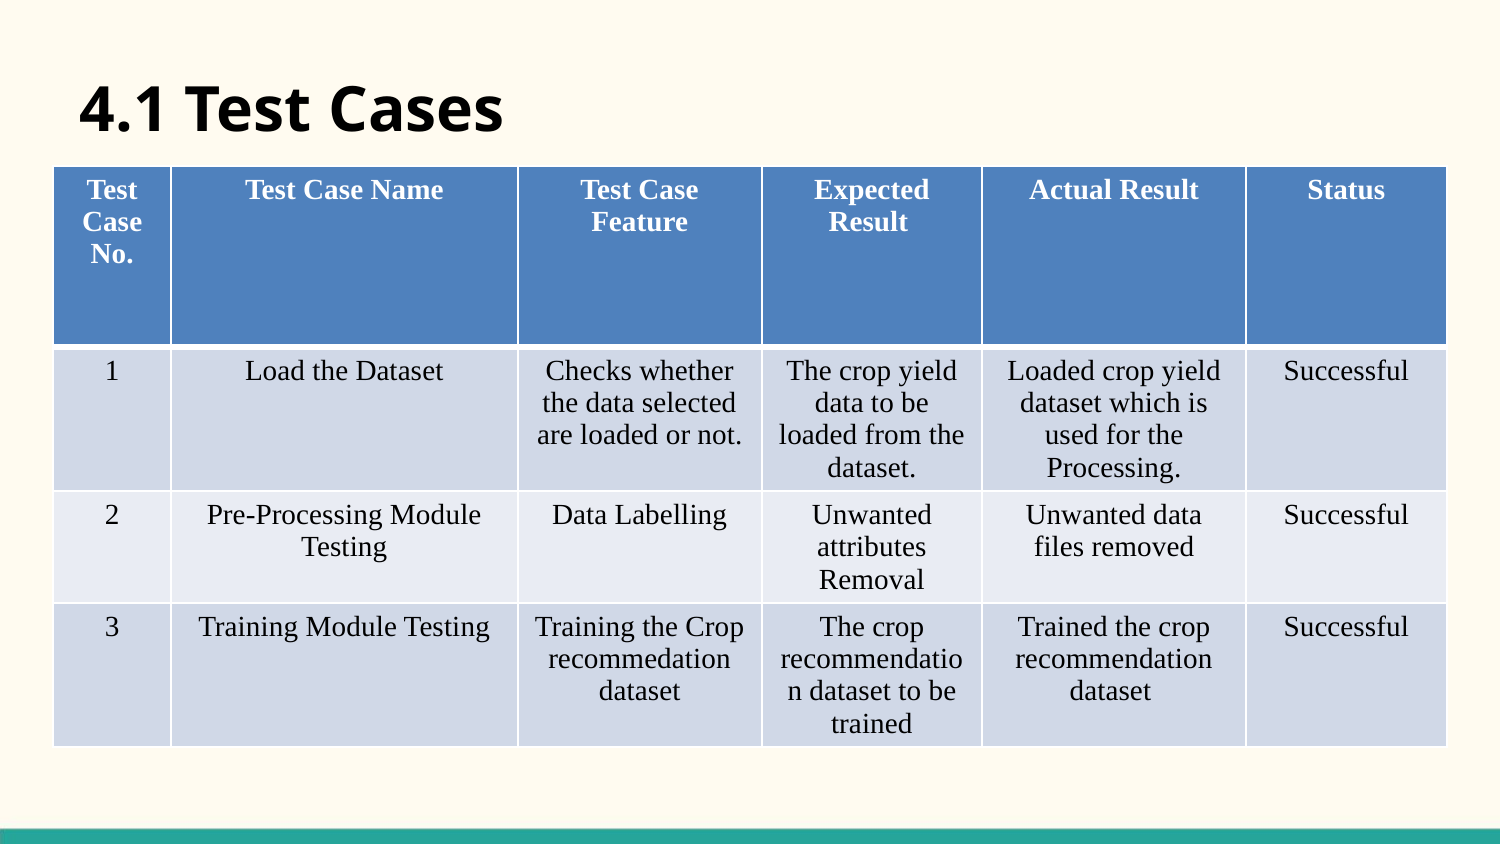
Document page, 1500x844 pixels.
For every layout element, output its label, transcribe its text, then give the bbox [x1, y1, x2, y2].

table_cell Trained the crop recommendation dataset [983, 604, 1245, 746]
table_header Test Case Feature [519, 167, 761, 344]
table_cell Successful [1247, 492, 1446, 602]
table_cell Checks whether the data selected are loaded or not. [519, 350, 761, 490]
table_cell Unwanted attributes Removal [763, 492, 981, 602]
text_box [0, 0, 1500, 844]
text_box 4.1 Test Cases [64, 67, 815, 152]
table_cell 3 [54, 604, 170, 746]
table_cell Data Labelling [519, 492, 761, 602]
table_cell 2 [54, 492, 170, 602]
table_cell 1 [54, 350, 170, 490]
table_header Expected Result [763, 167, 981, 344]
table_cell Pre-Processing Module Testing [172, 492, 517, 602]
table_header Status [1247, 167, 1446, 344]
table_cell The crop yield data to be loaded from the dataset. [763, 350, 981, 490]
table_cell Successful [1247, 604, 1446, 746]
table_cell Training Module Testing [172, 604, 517, 746]
table_cell Successful [1247, 350, 1446, 490]
table_header Actual Result [983, 167, 1245, 344]
table_cell Loaded crop yield dataset which is used for the Processing. [983, 350, 1245, 490]
table_cell The crop recommendation dataset to be trained [763, 604, 981, 746]
table_header Test Case Name [172, 167, 517, 344]
table_cell Training the Crop recommedation dataset [519, 604, 761, 746]
table_cell Load the Dataset [172, 350, 517, 490]
table_cell Unwanted data files removed [983, 492, 1245, 602]
table_header Test Case No. [54, 167, 170, 344]
